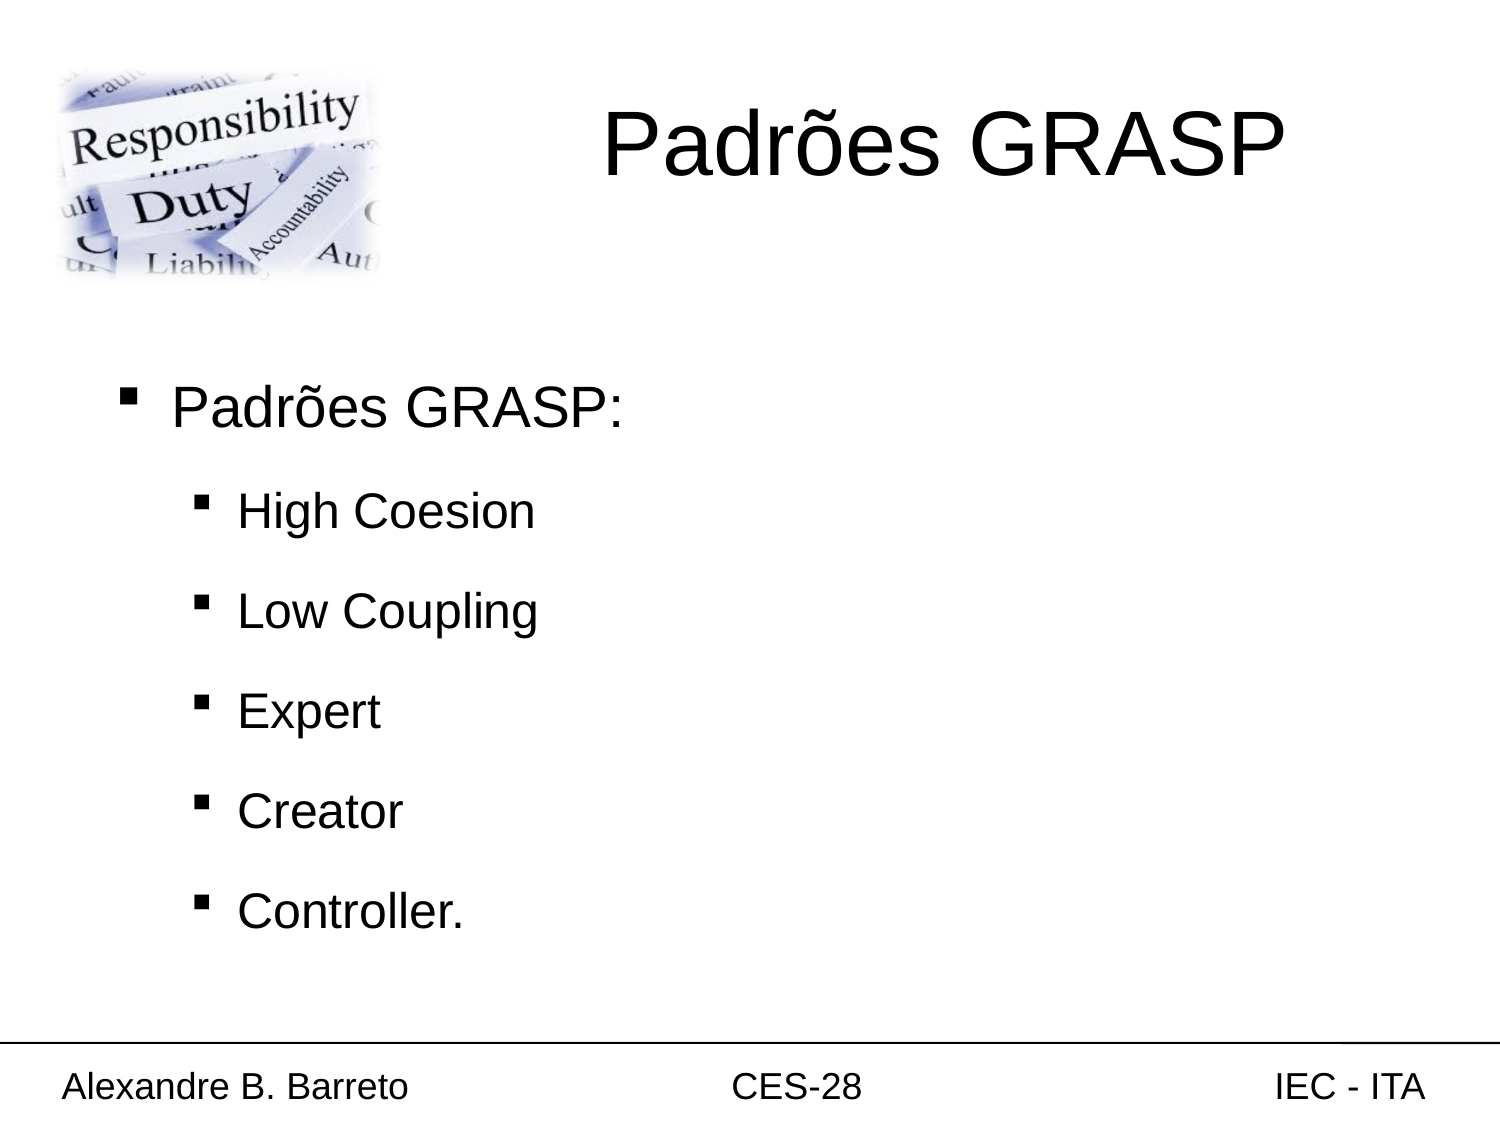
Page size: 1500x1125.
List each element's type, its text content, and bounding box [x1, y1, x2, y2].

list Padrões GRASP: High Coesion Low Coupling Expert Creator Controller. [100, 326, 1390, 985]
title Padrões GRASP [466, 45, 1425, 233]
picture [52, 64, 385, 286]
